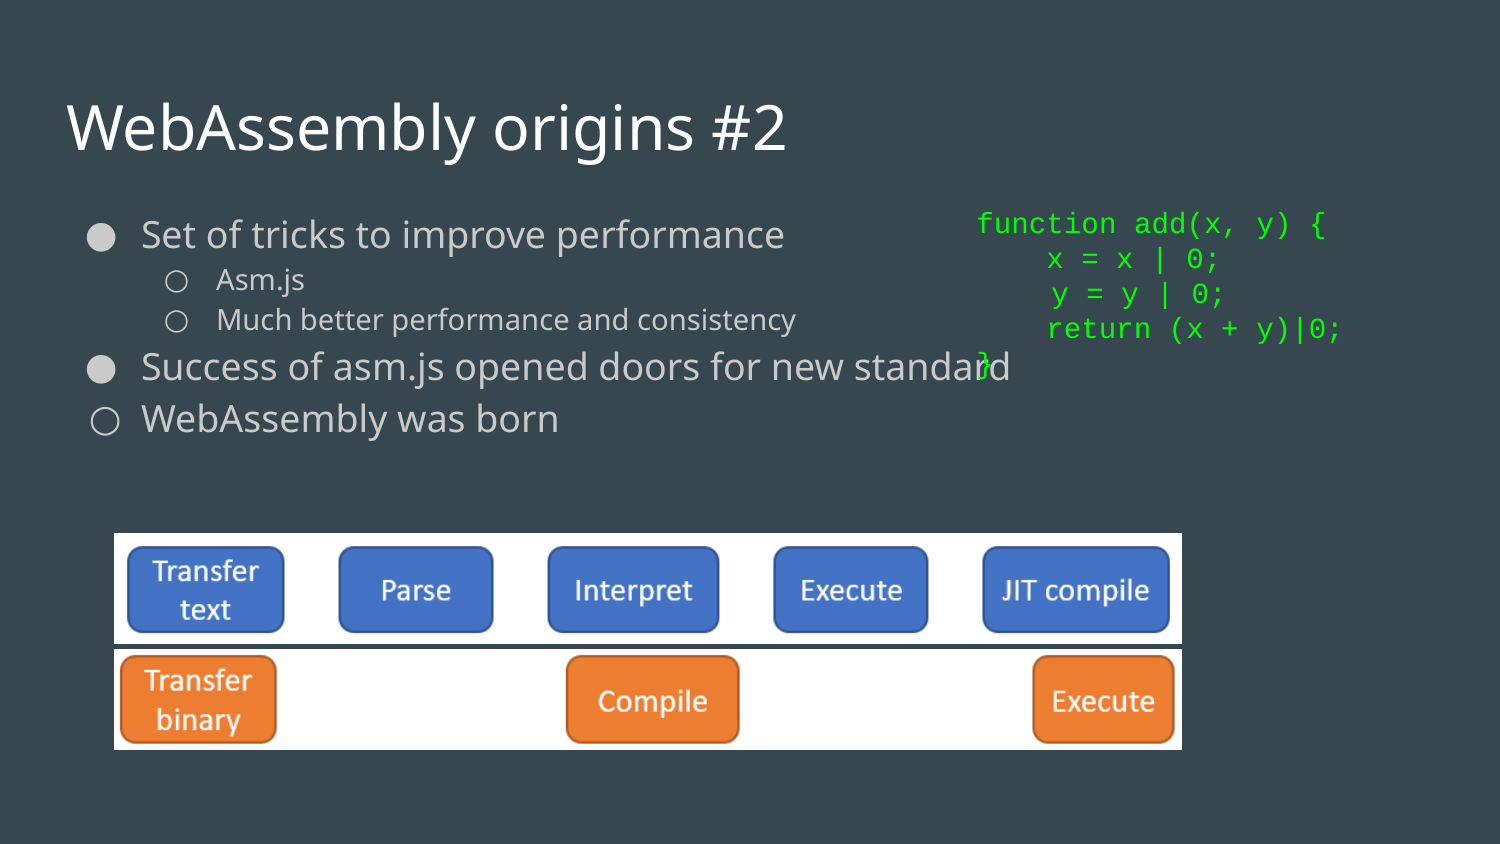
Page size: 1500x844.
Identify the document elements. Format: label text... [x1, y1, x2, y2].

list Set of tricks to improve performance Asm.js Much better performance and consistency Success of asm.js opened doors for new standard WebAssembly was born [51, 189, 1449, 750]
picture [114, 649, 1182, 750]
text_box function add(x, y) { x = x | 0; y = y | 0; return (x + y)|0; } [961, 189, 1449, 379]
title WebAssembly origins #2 [51, 72, 1449, 167]
picture [114, 533, 1182, 645]
